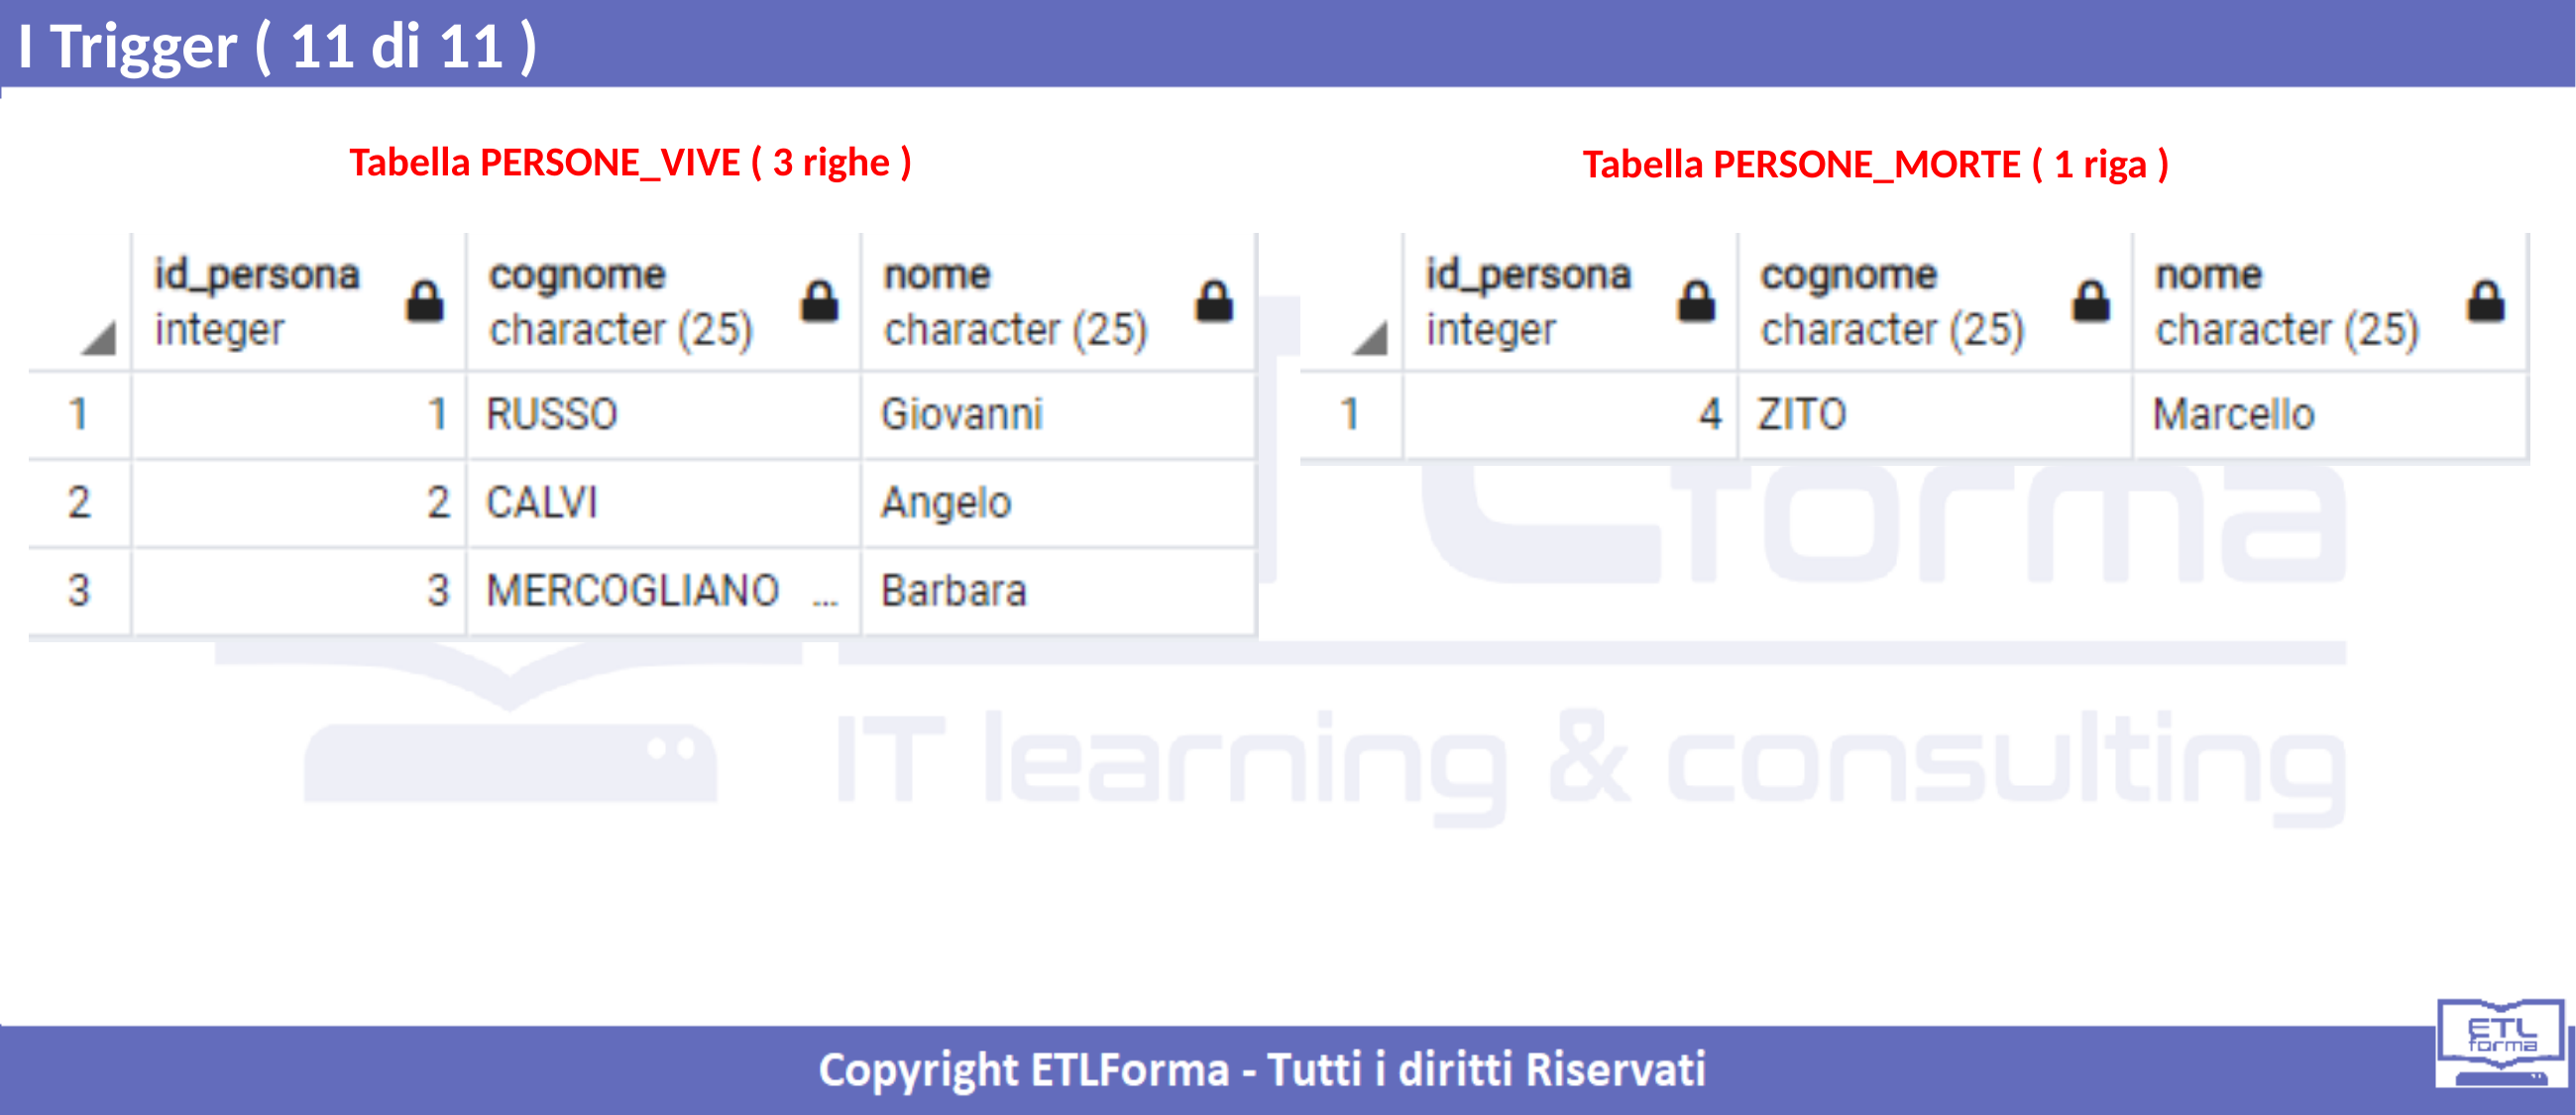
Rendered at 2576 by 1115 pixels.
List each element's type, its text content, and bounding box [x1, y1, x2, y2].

text_box Tabella PERSONE_VIVE ( 3 righe ) [315, 129, 960, 190]
text_box I Trigger ( 11 di 11 ) [3, 0, 2552, 65]
text_box Tabella PERSONE_MORTE ( 1 riga ) [1549, 131, 2276, 193]
picture [1299, 233, 2530, 466]
picture [29, 233, 1259, 642]
